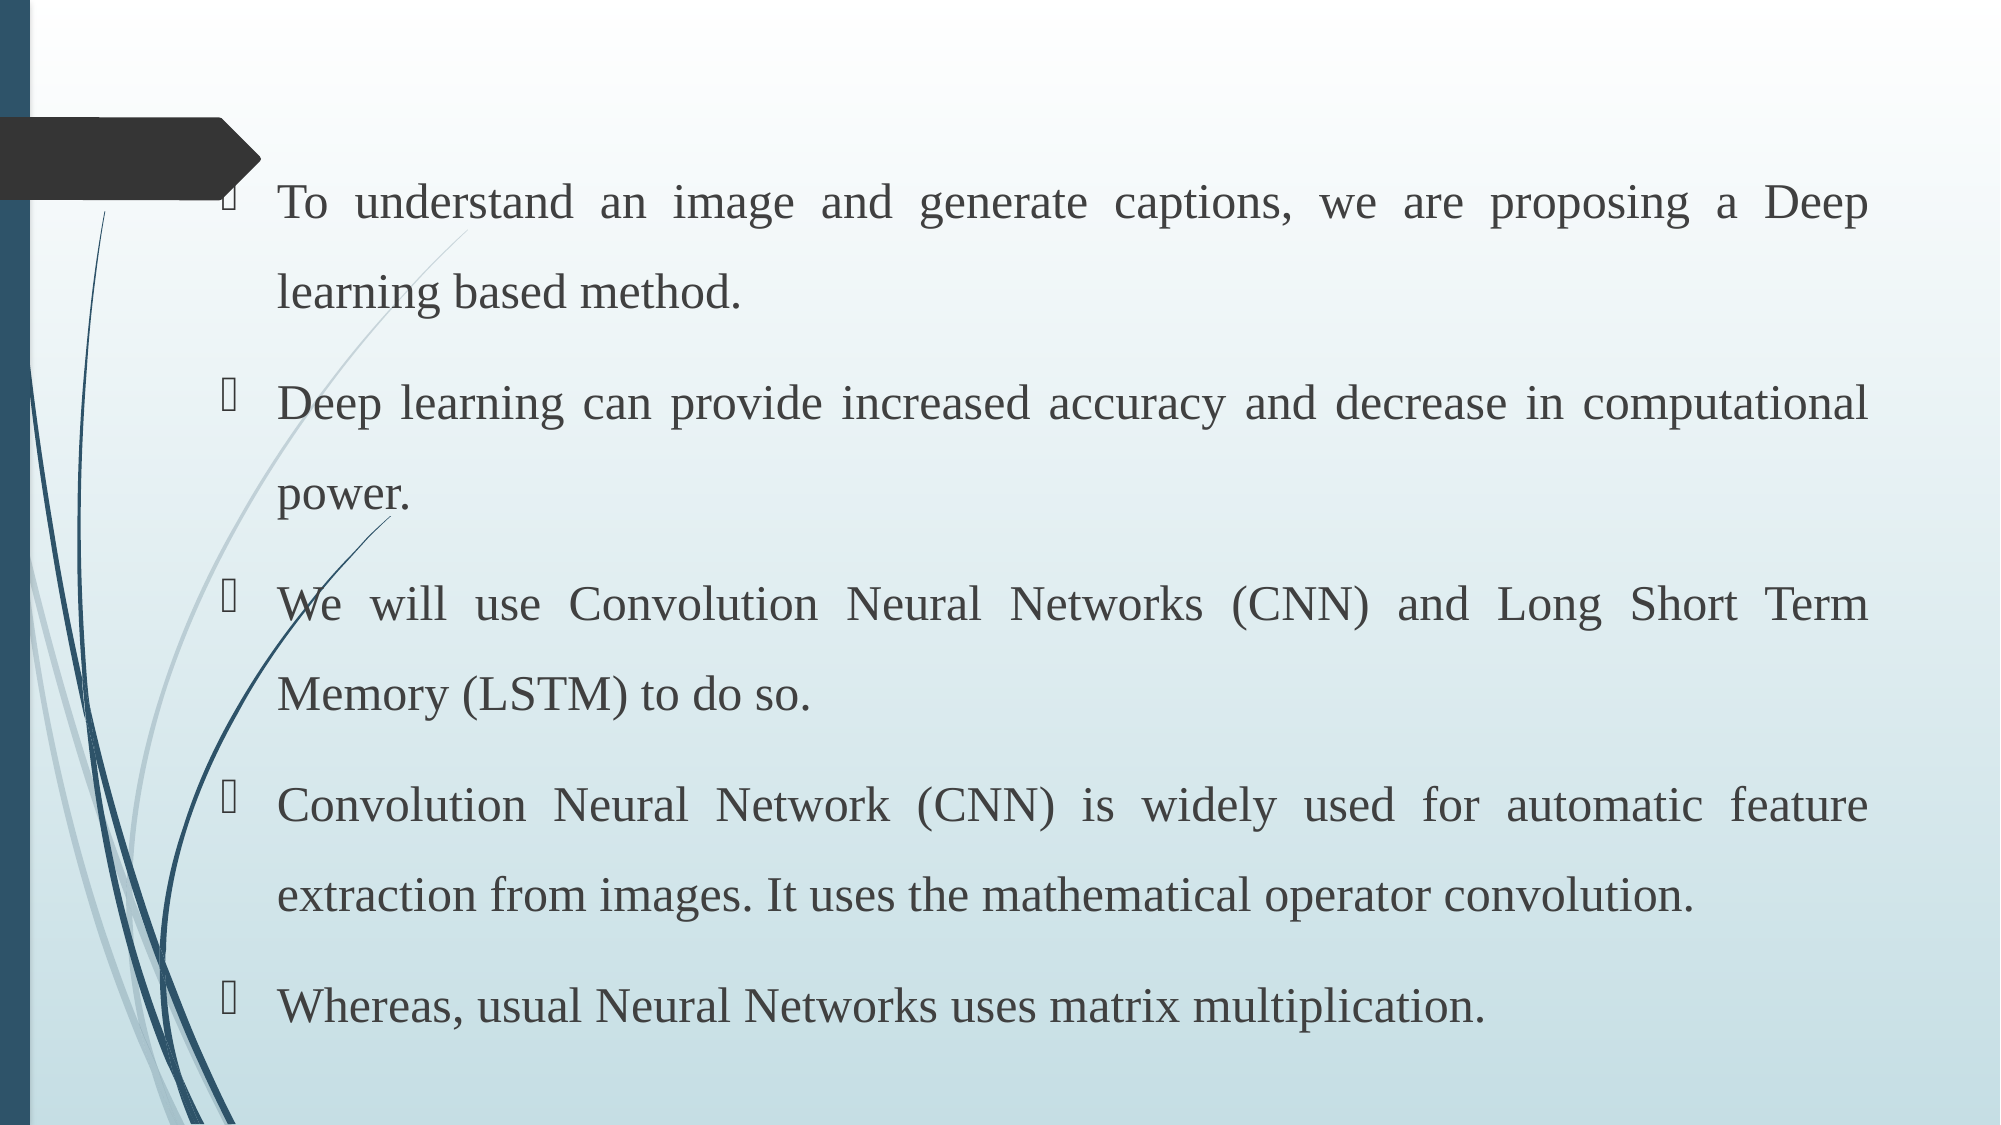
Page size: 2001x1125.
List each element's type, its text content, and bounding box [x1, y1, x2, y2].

list To understand an image and generate captions, we are proposing a Deep learning based method. Deep learning can provide increased accuracy and decrease in computational power. We will use Convolution Neural Networks (CNN) and Long Short Term Memory (LSTM) to do so. Convolution Neural Network (CNN) is widely used for automatic feature extraction from images. It uses the mathematical operator convolution. Whereas, usual Neural Networks uses matrix multiplication. [205, 131, 1886, 1073]
